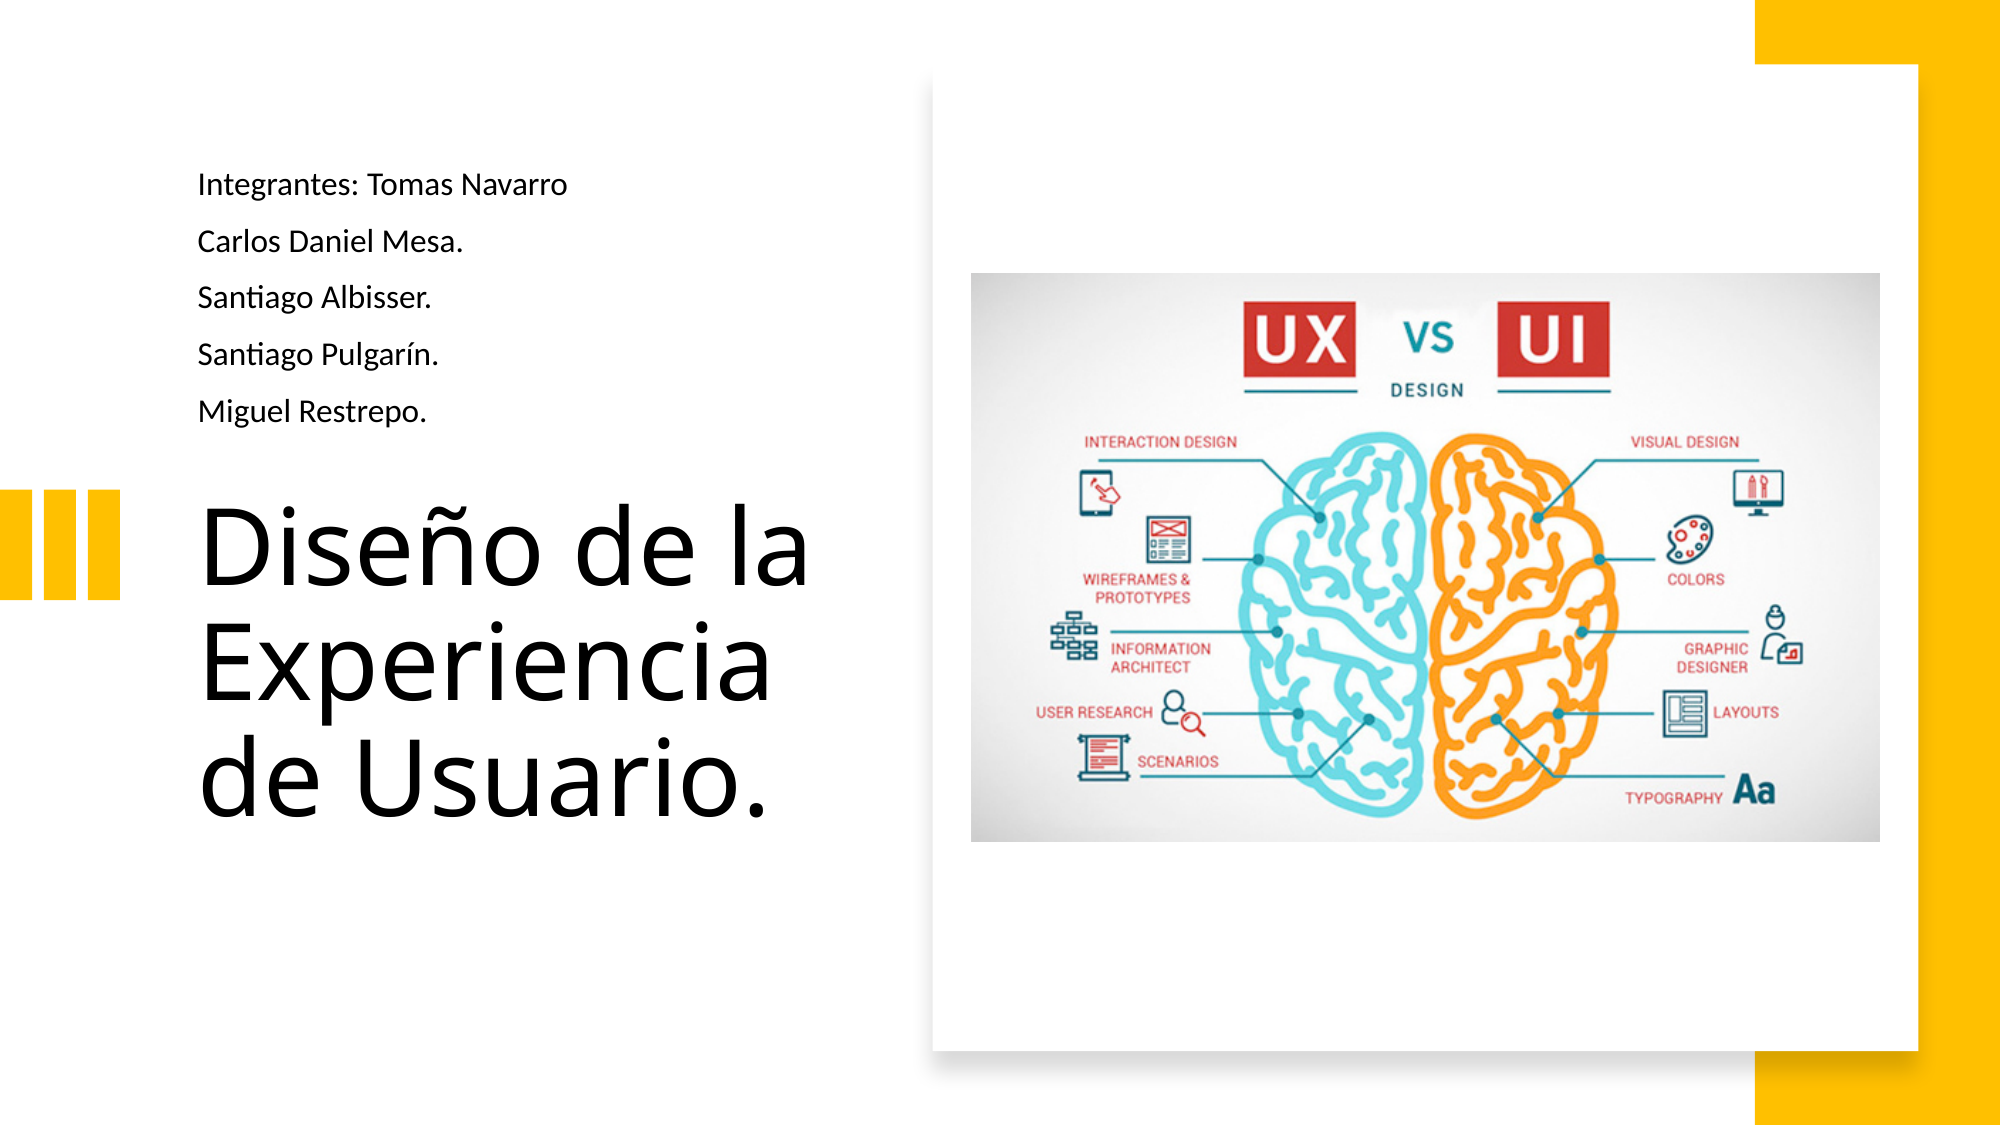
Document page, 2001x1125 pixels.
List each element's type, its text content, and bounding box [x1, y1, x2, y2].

picture [971, 273, 1880, 842]
text_box [1754, 0, 2000, 1125]
subtitle Integrantes: Tomas Navarro Carlos Daniel Mesa. Santiago Albisser. Santiago Pulgarín. Miguel Restrepo. [182, 156, 845, 437]
title Diseño de la Experiencia de Usuario. [182, 485, 845, 878]
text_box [0, 489, 120, 601]
text_box [932, 63, 1919, 1052]
text_box [0, 0, 1754, 1125]
